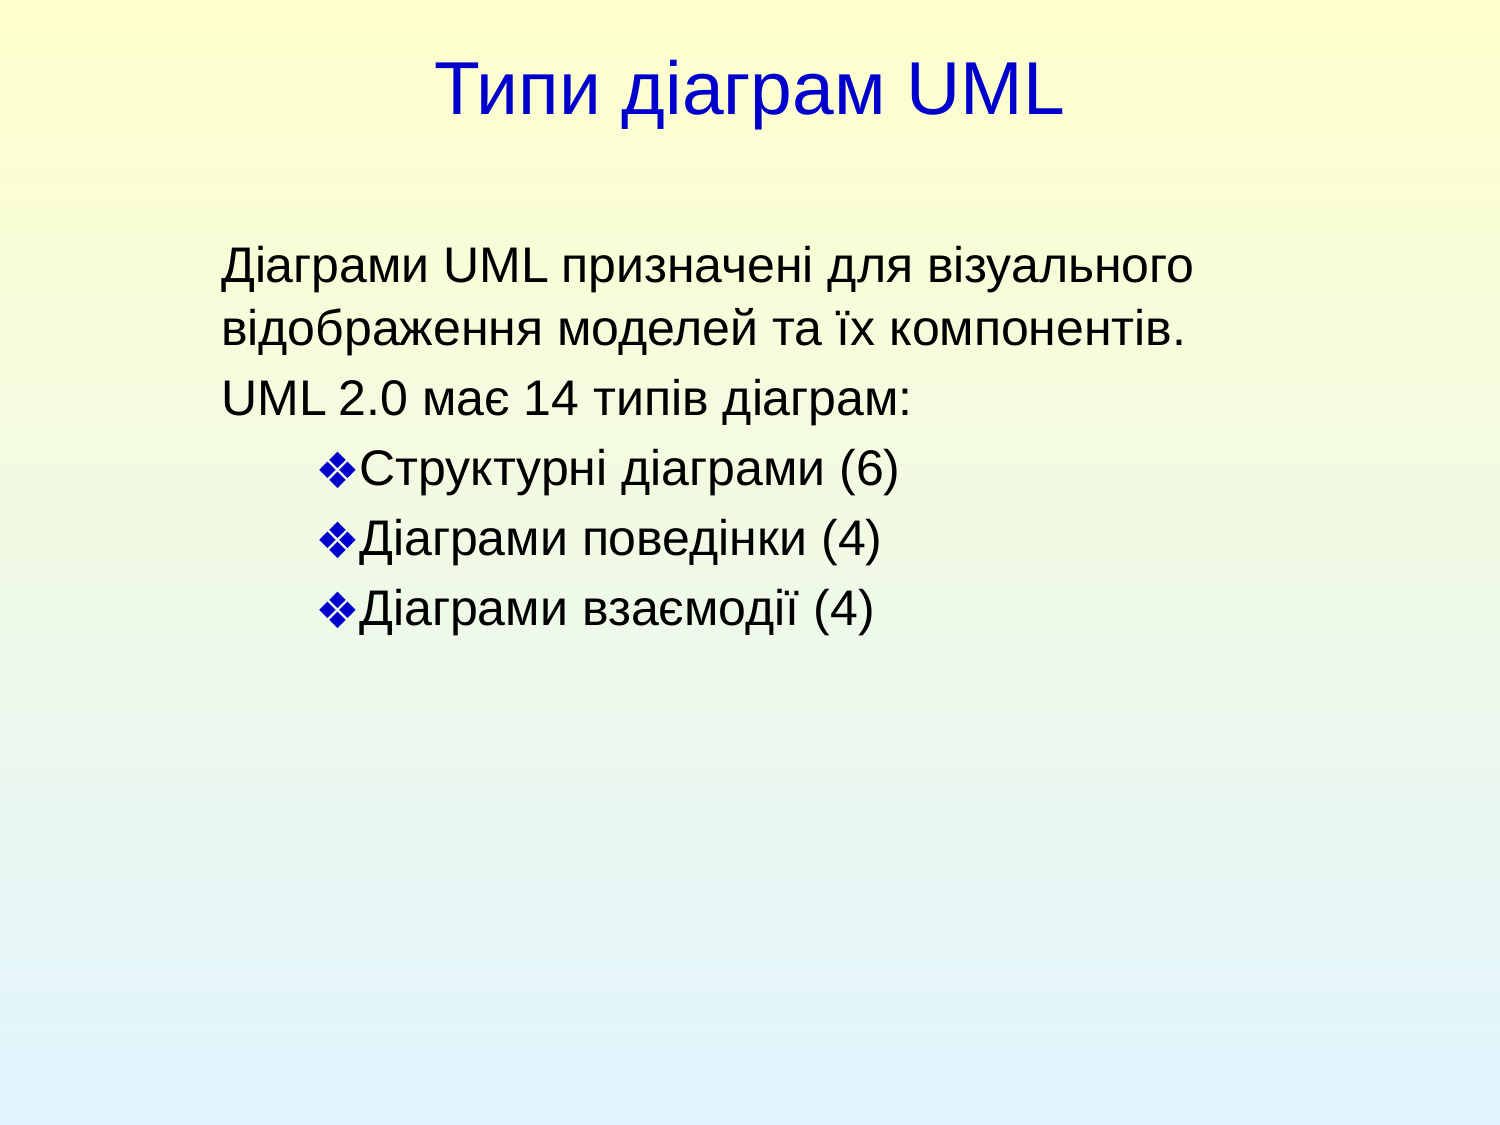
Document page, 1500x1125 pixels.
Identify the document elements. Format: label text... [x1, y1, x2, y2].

title Типи діаграм UML [0, 31, 1500, 138]
text_box Діаграми UML призначені для візуального відображення моделей та їх компонентів. UML 2.0 має 14 типів діаграм: Структурні діаграми (6) Діаграми поведінки (4) Діаграми взаємодії (4) [149, 207, 1500, 951]
